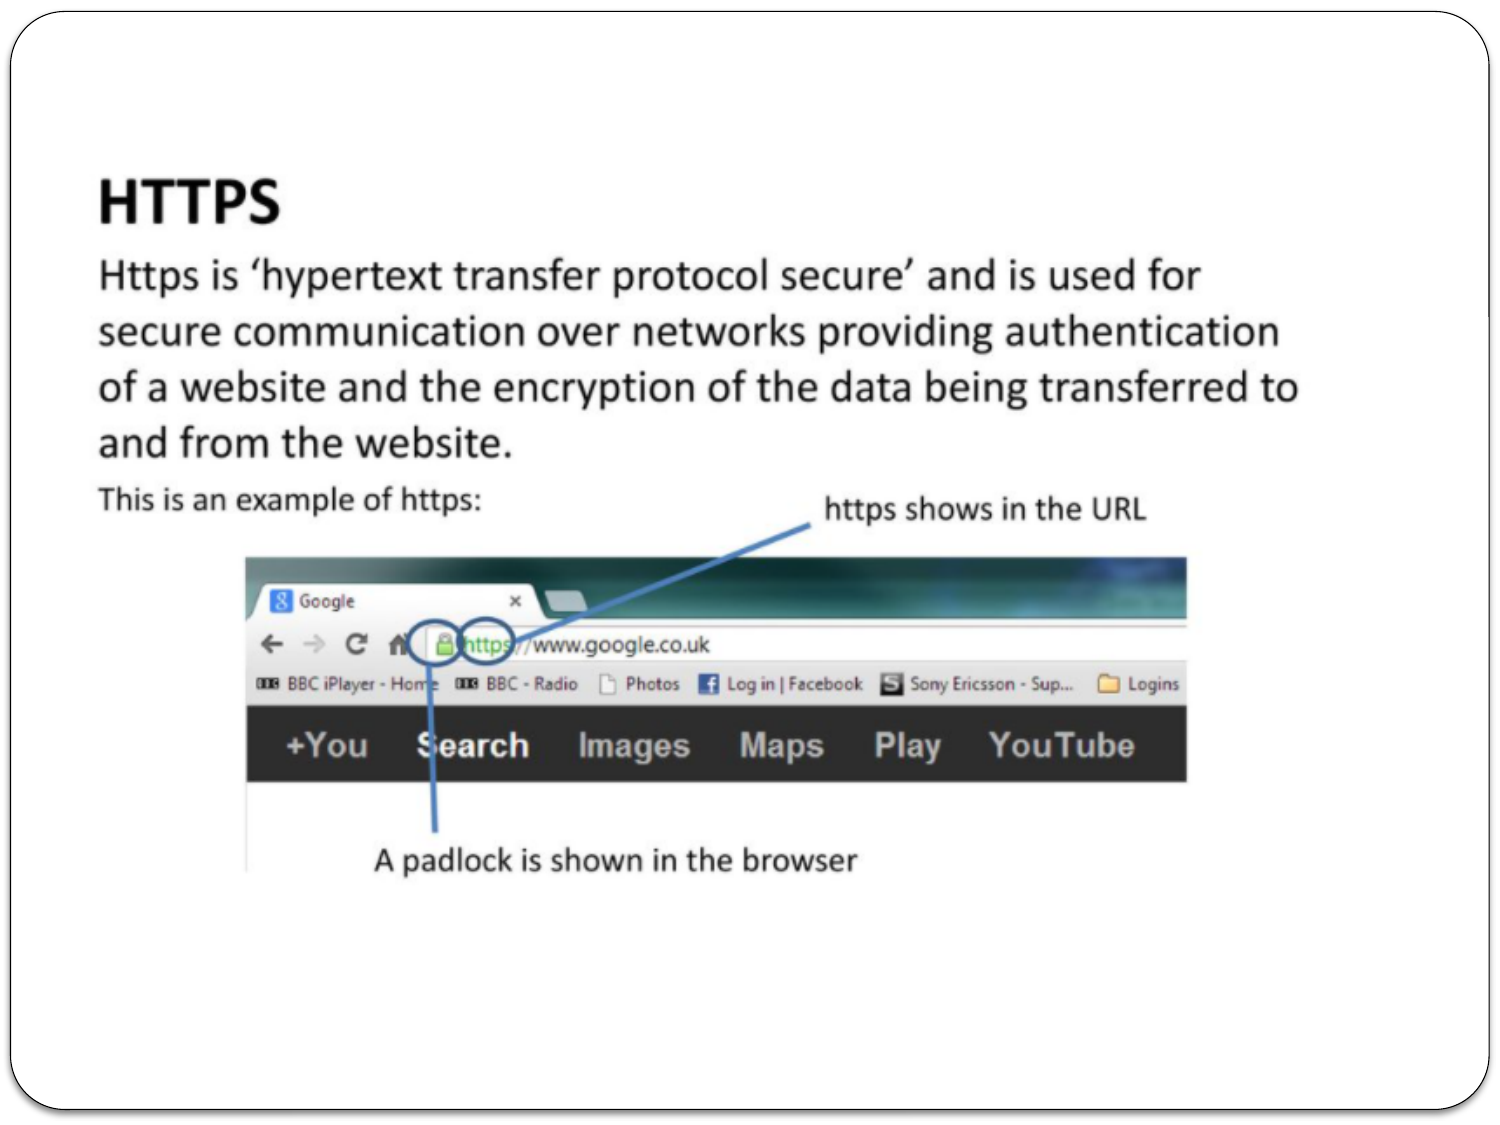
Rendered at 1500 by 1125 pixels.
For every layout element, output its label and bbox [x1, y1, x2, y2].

picture [81, 163, 1330, 891]
